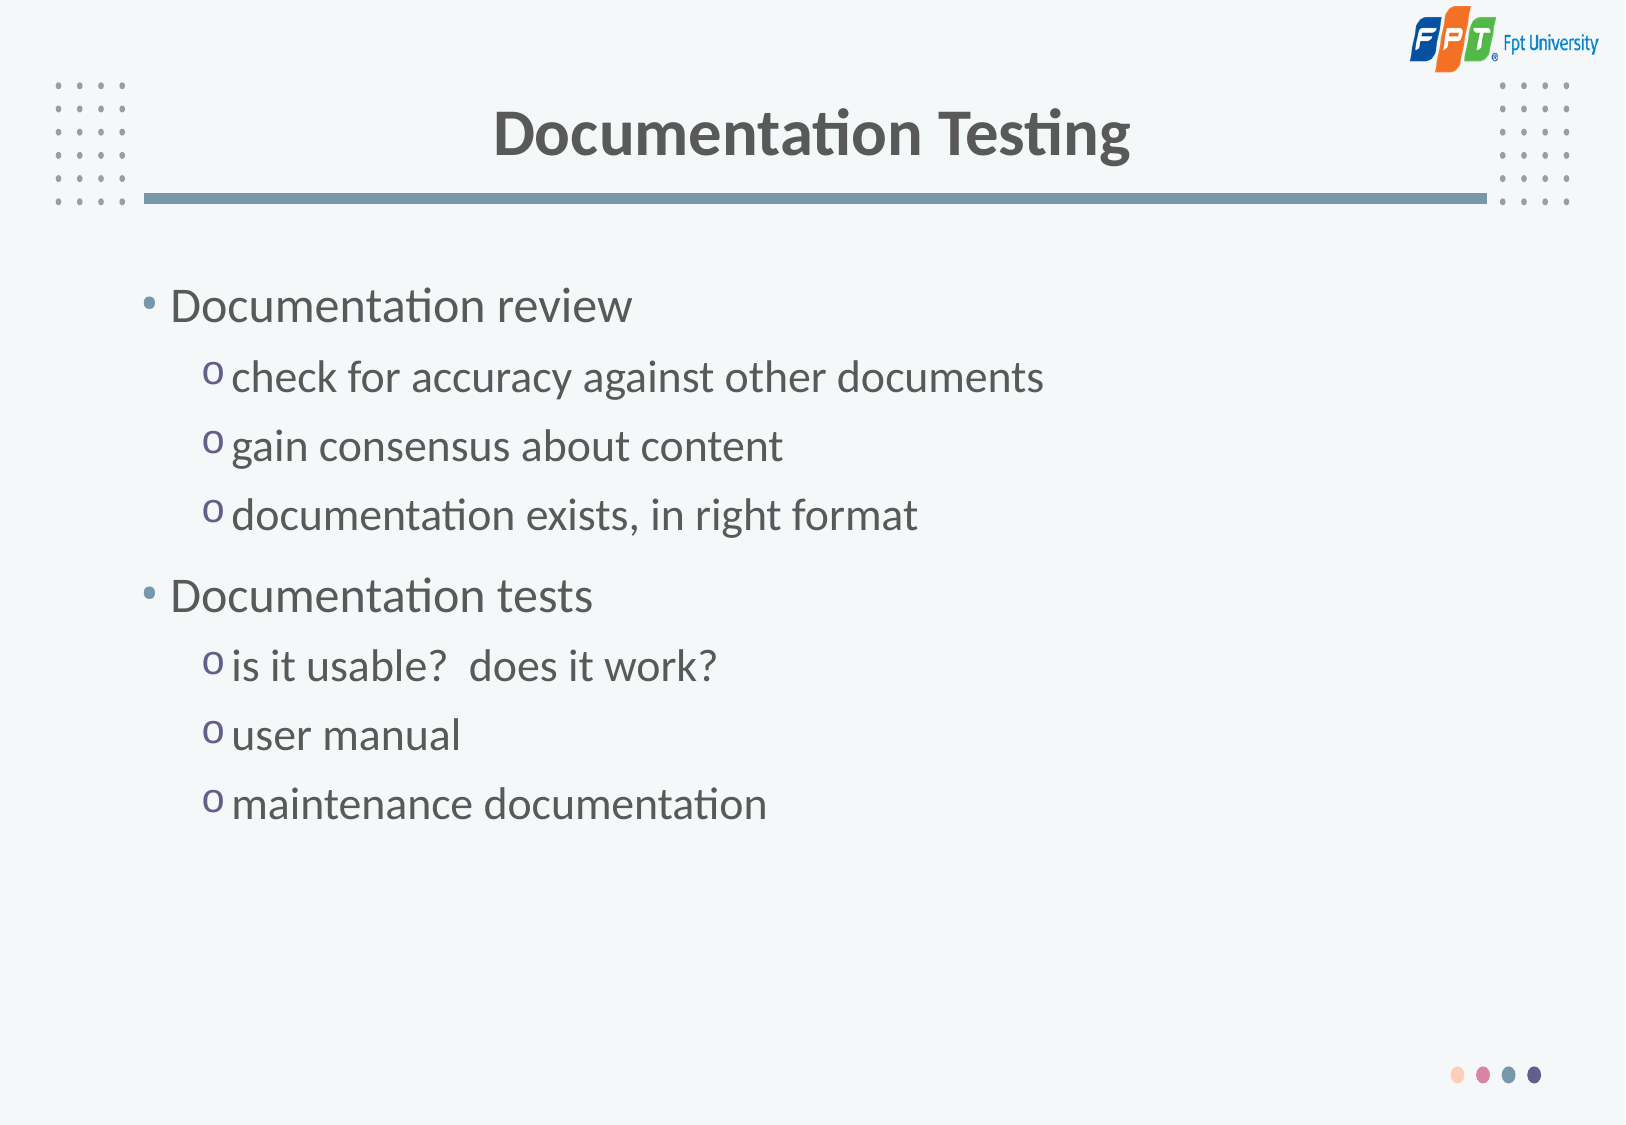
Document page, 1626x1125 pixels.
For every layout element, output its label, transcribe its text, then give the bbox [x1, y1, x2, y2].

title Documentation Testing [111, 60, 1514, 208]
picture [1383, 6, 1624, 88]
list Documentation review check for accuracy against other documents gain consensus about content documentation exists, in right format Documentation tests is it usable? does it work? user manual maintenance documentation [125, 259, 1514, 1014]
